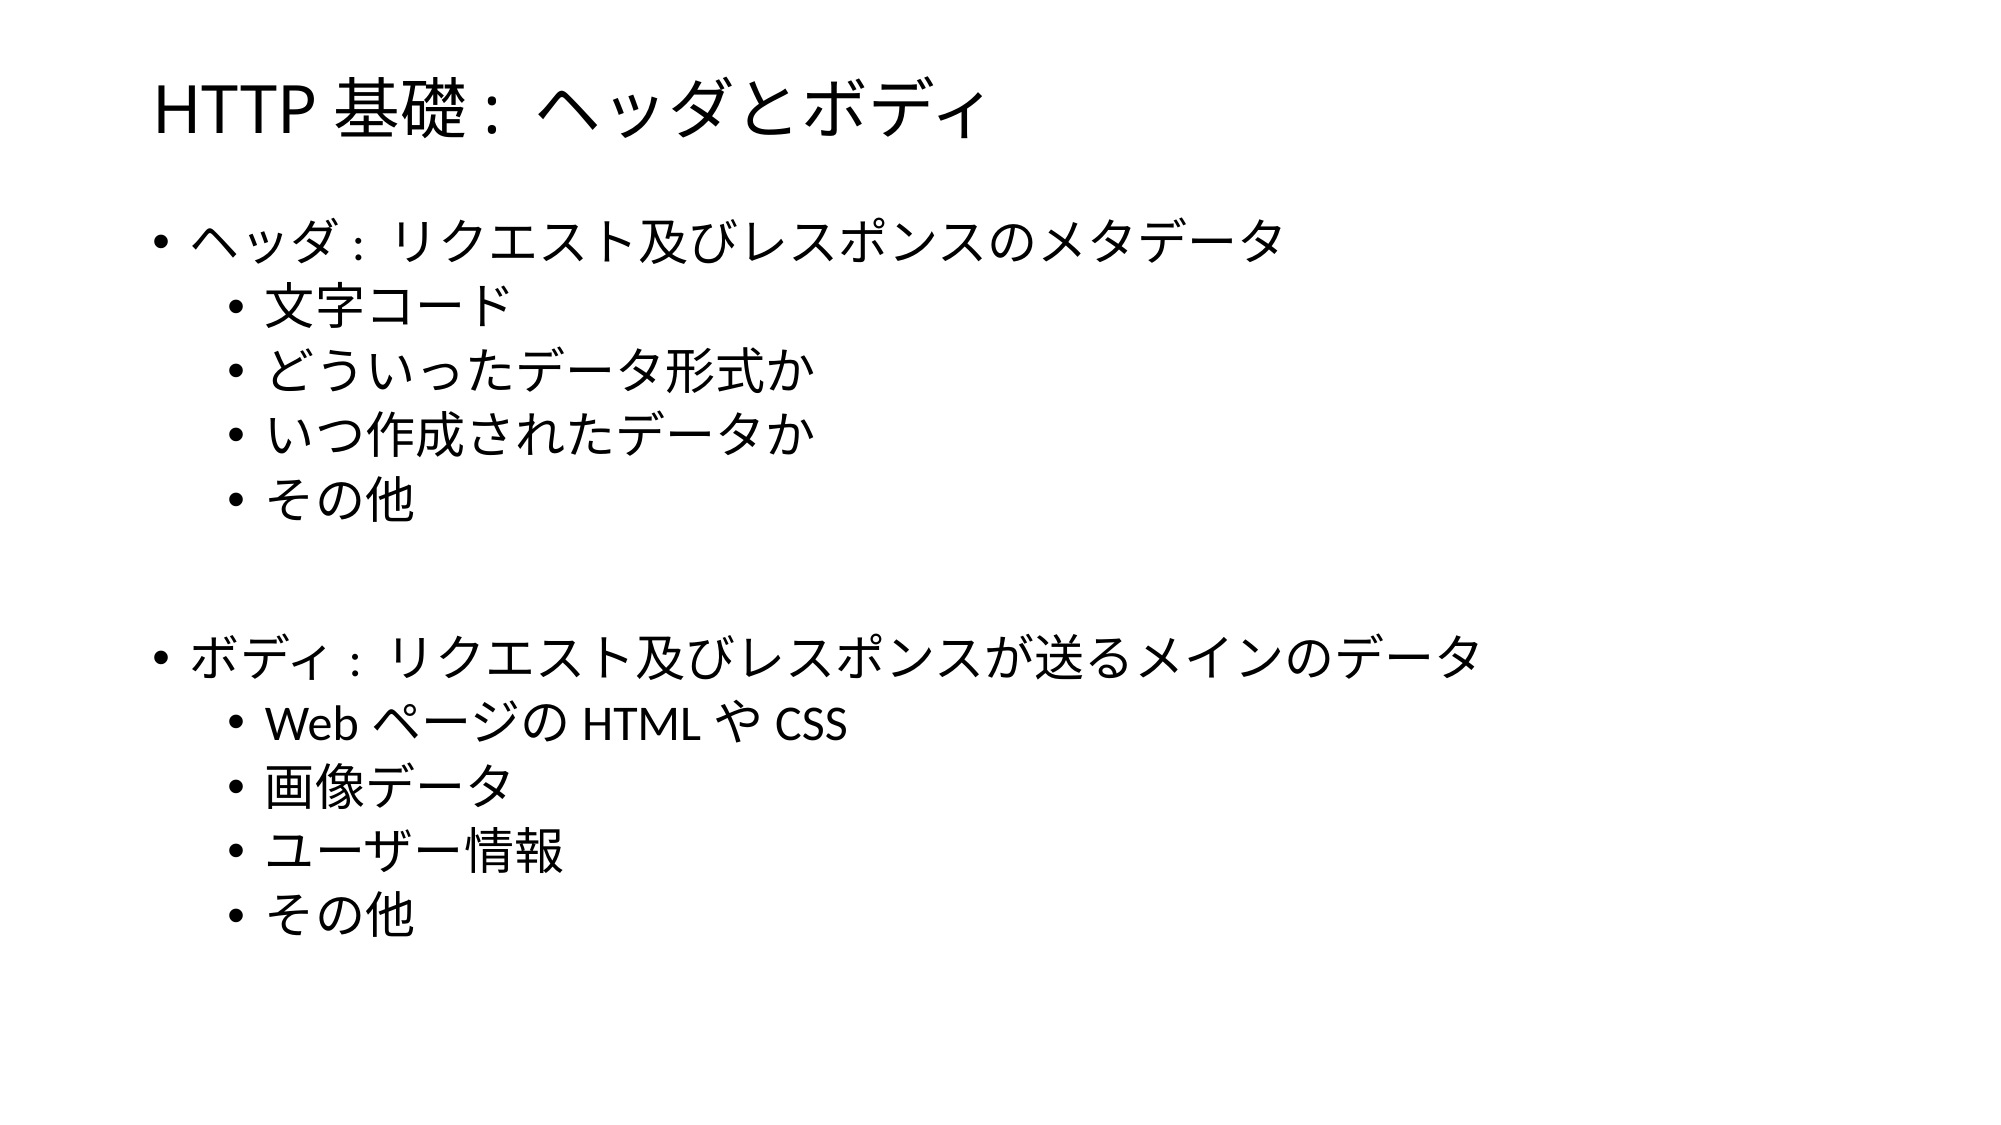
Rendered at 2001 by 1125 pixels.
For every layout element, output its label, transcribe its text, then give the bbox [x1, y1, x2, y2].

title HTTP基礎: ヘッダとボディ [137, 59, 1863, 165]
list ヘッダ: リクエスト及びレスポンスのメタデータ 文字コード どういったデータ形式か いつ作成されたデータか その他 ボディ: リクエスト及びレスポンスが送るメインのデータ WebページのHTMLやCSS 画像データ ユーザー情報 その他 [137, 210, 1863, 1066]
